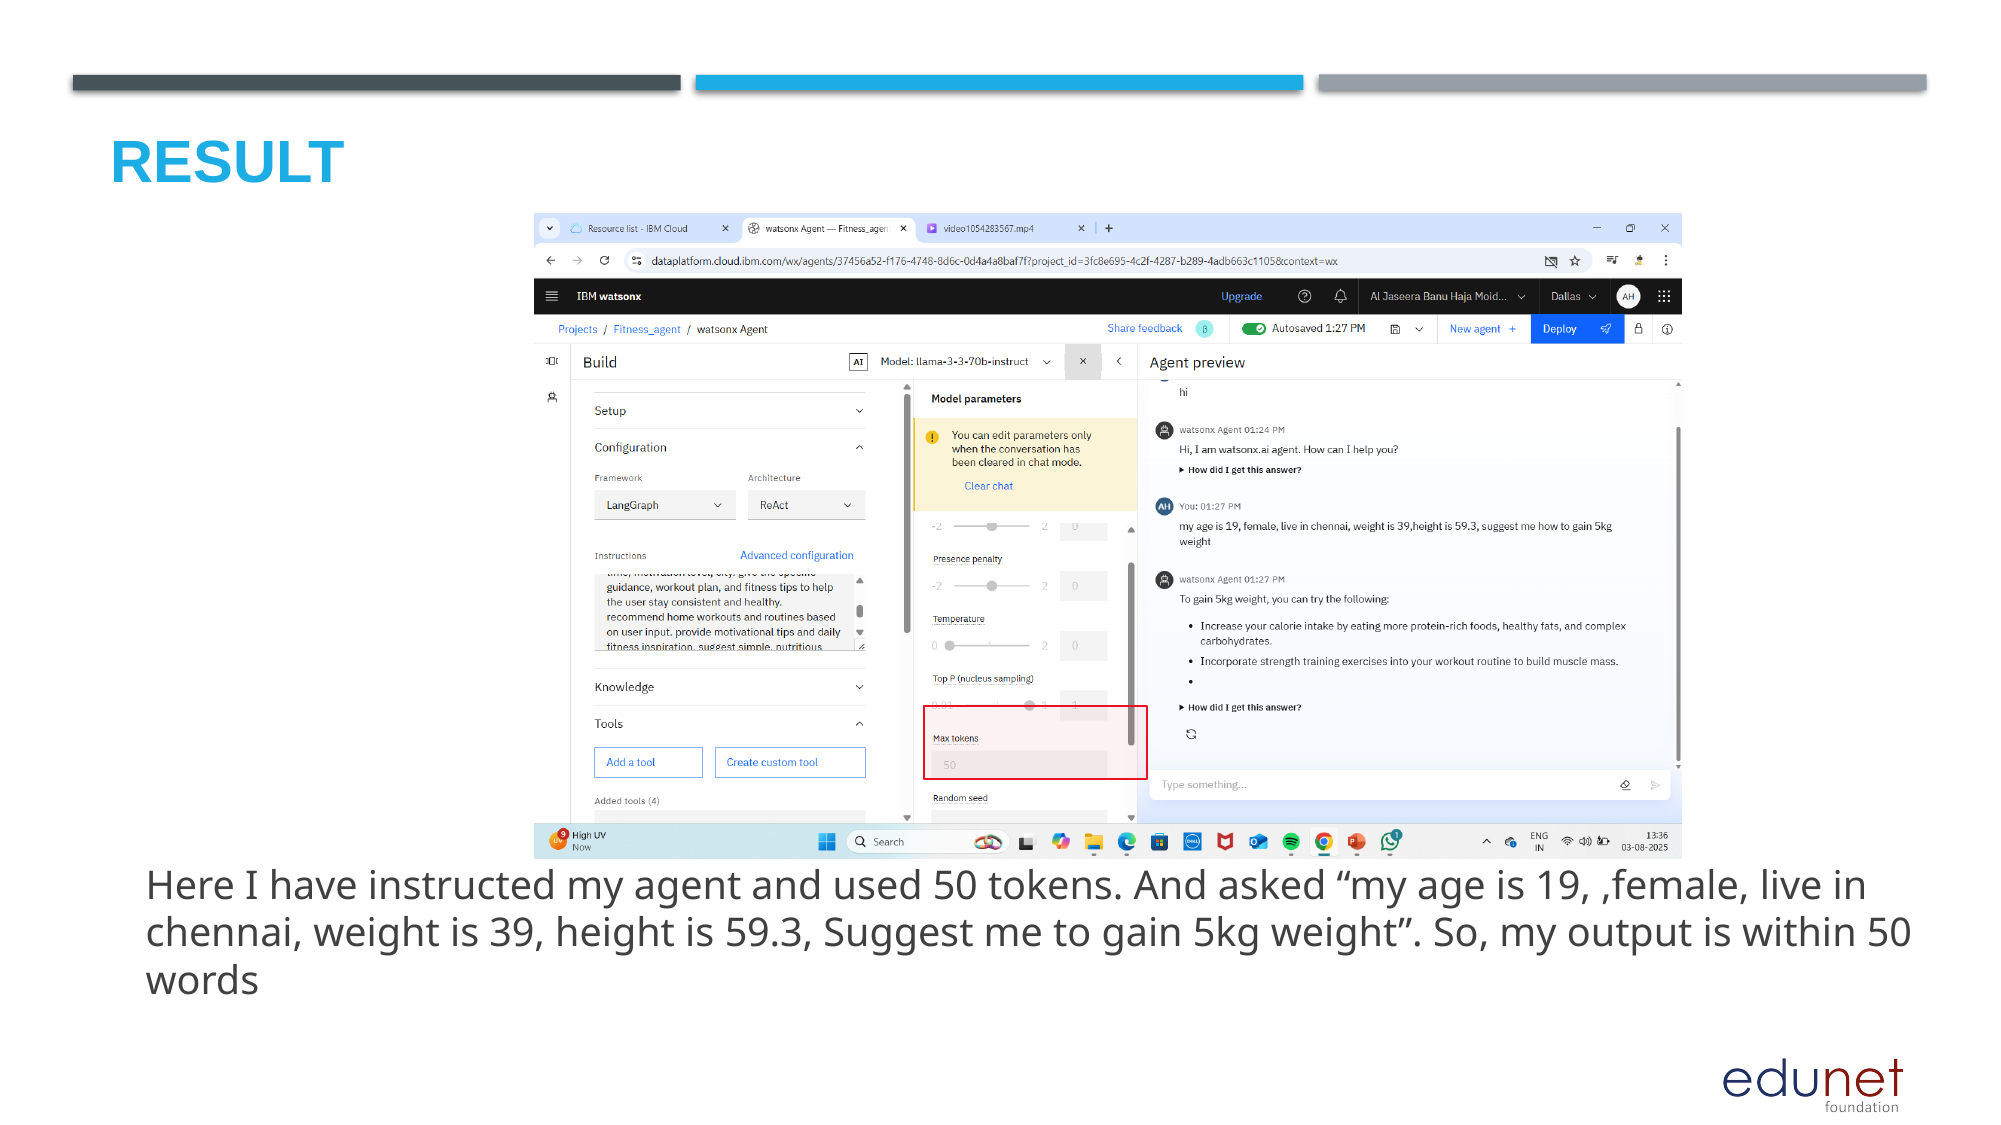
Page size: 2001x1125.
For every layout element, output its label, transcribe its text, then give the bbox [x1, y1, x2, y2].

title Result [95, 115, 1905, 203]
picture [1719, 1056, 1905, 1116]
text_box Here I have instructed my agent and used 50 tokens. And asked “my age is 19, ,female, live in chennai, weight is 39, height is 59.3, Suggest me to gain 5kg weight”. So, my output is within 50 words [130, 922, 1940, 1010]
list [534, 212, 1682, 859]
